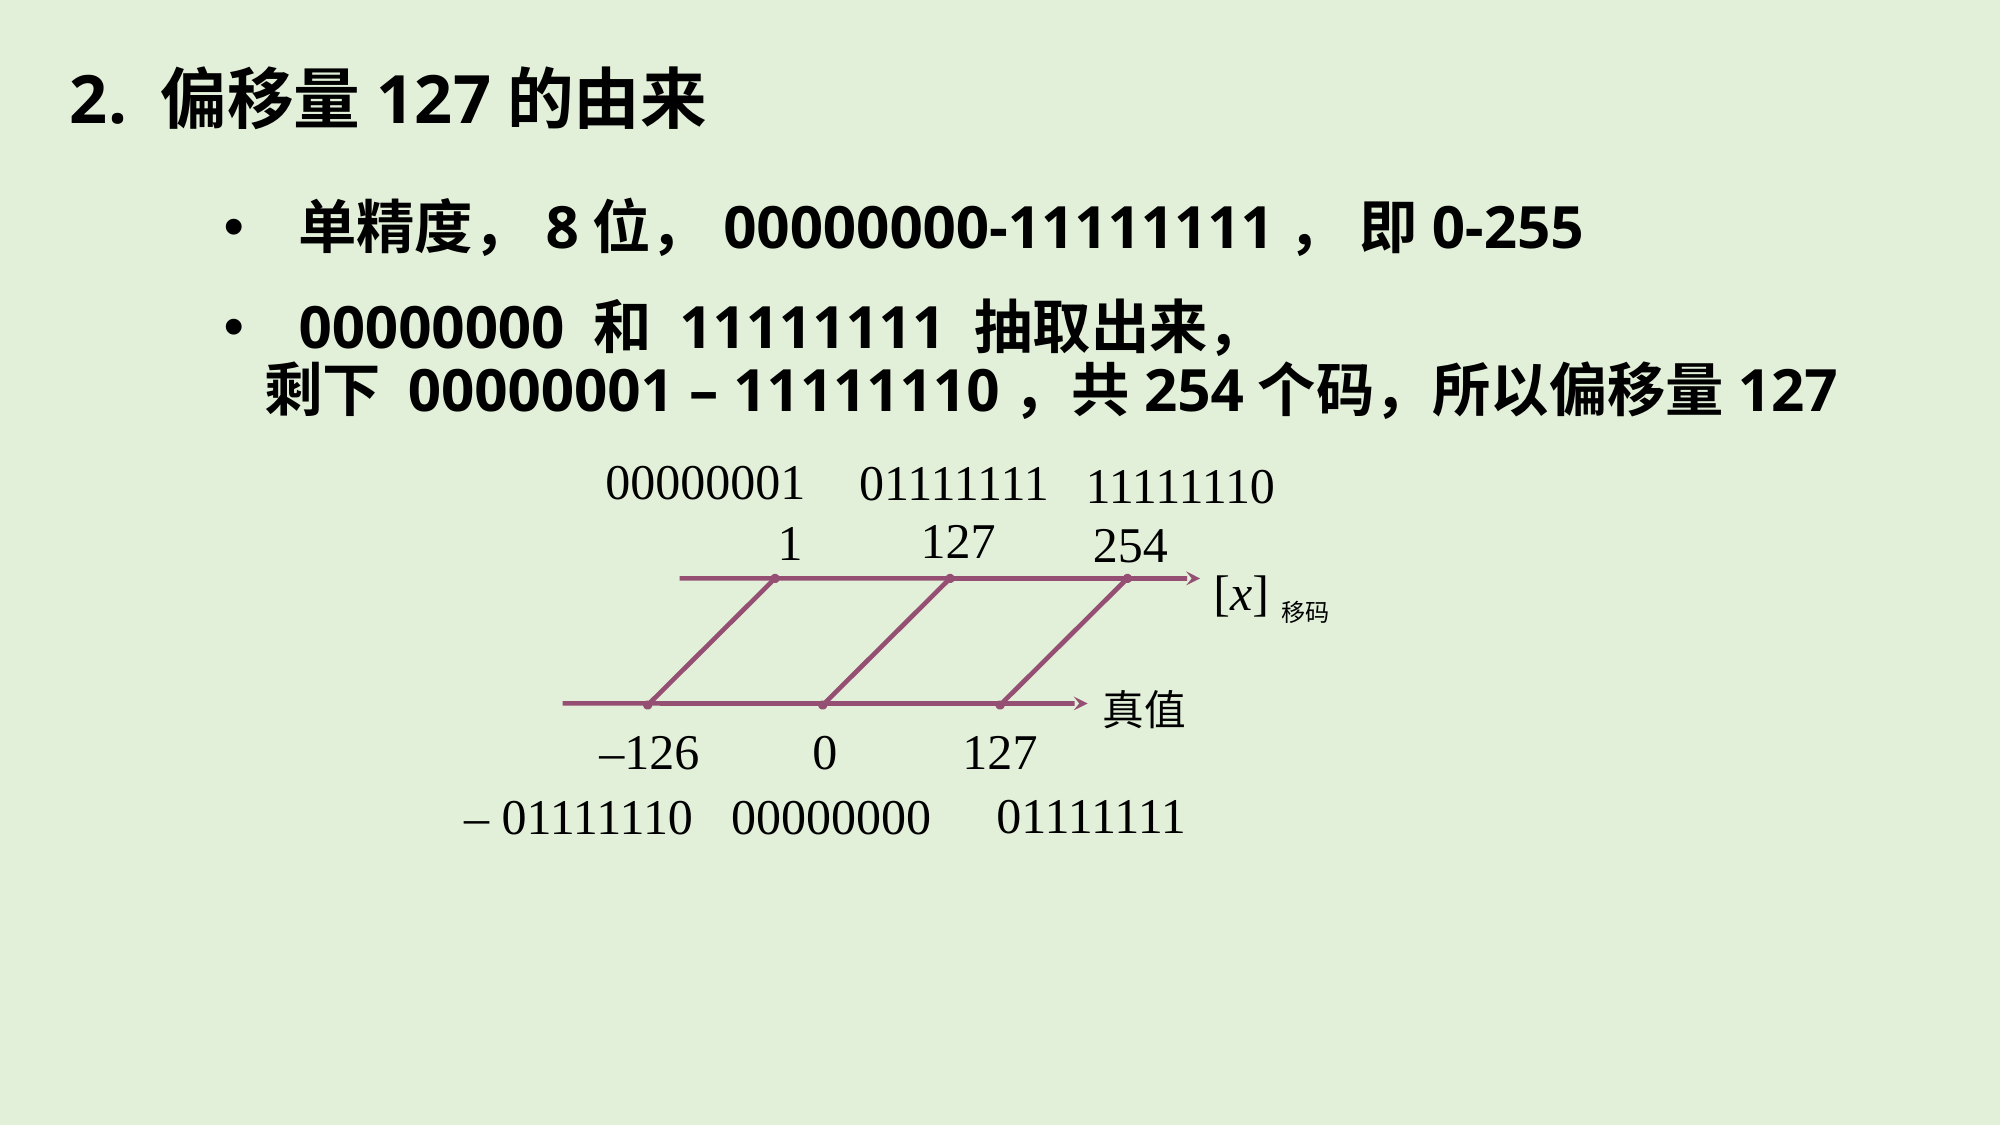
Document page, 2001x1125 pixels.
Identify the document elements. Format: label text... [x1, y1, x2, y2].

text_box 00000000 和 11111111 抽取出来， 剩下 00000001 – 11111110，共254个码，所以偏移量127 [208, 267, 1932, 457]
text_box 00000000 [716, 789, 946, 853]
text_box 2. 偏移量127的由来 [54, 42, 1330, 161]
text_box 01111111 [981, 789, 1201, 851]
text_box 单精度，8位，00000000-11111111， 即0-255 [208, 171, 1697, 267]
text_box 01111111 [844, 442, 1064, 500]
text_box 00000001 [590, 441, 821, 500]
text_box 11111110 [1070, 445, 1290, 500]
text_box – 01111110 [449, 777, 708, 853]
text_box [562, 500, 1343, 789]
